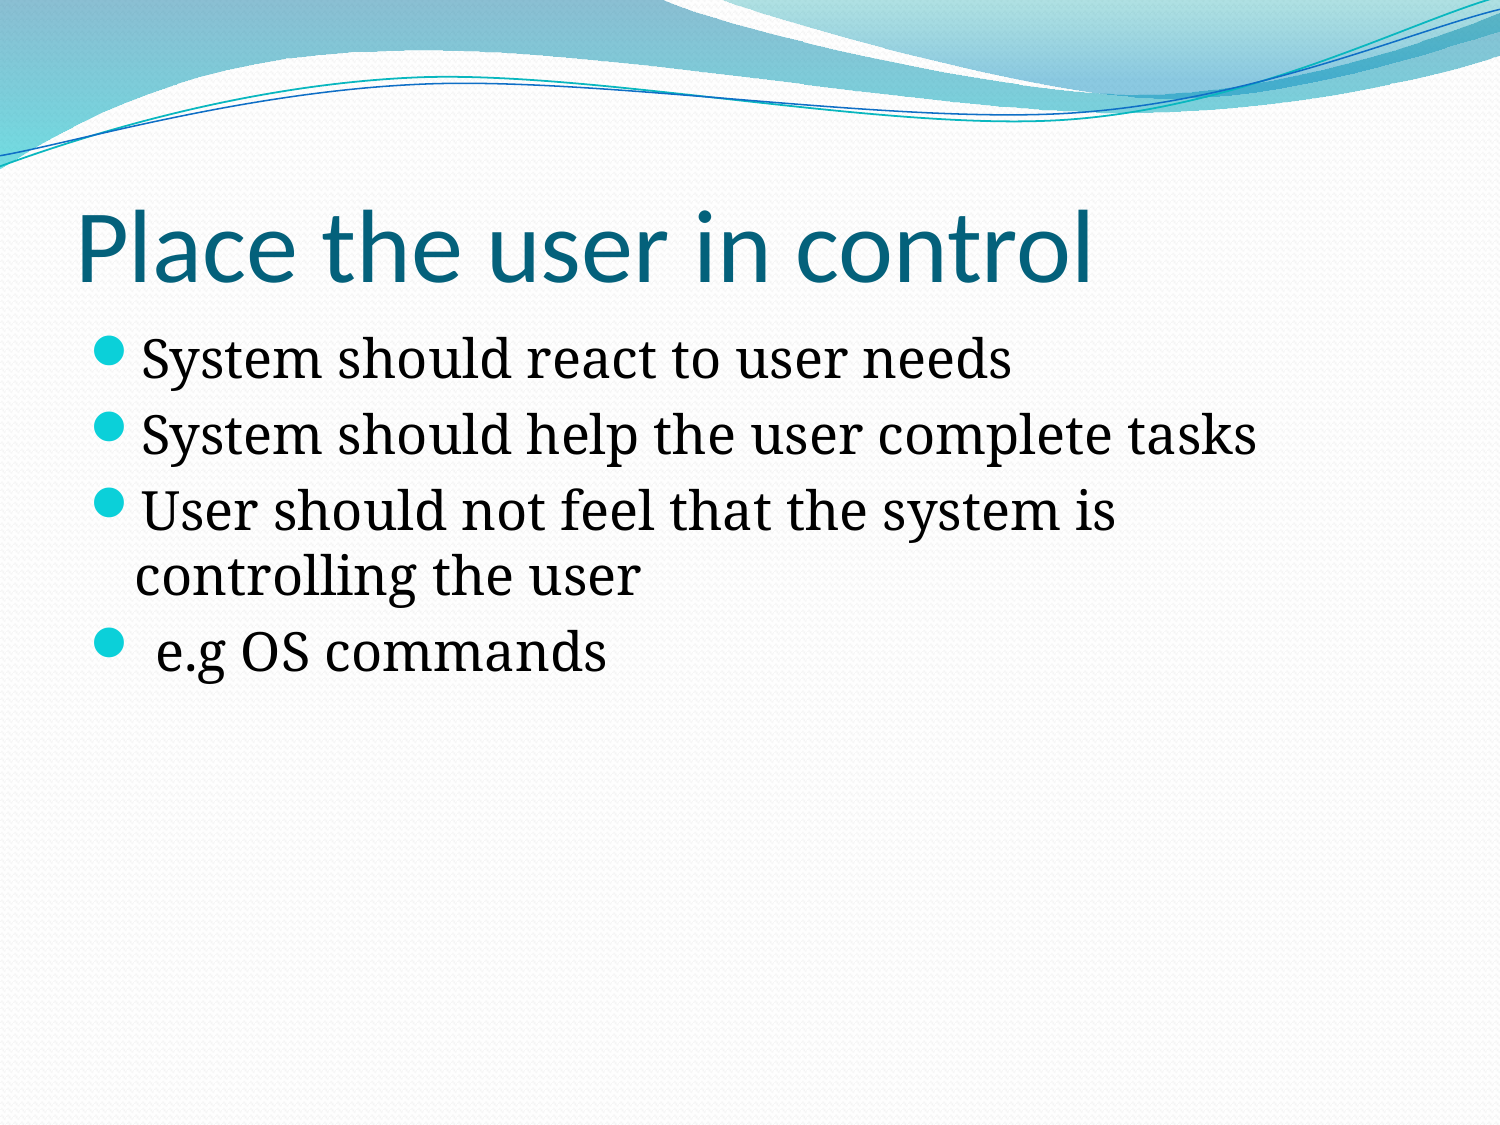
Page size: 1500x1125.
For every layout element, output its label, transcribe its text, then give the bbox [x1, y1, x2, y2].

title Place the user in control [75, 115, 1425, 303]
list System should react to user needs System should help the user complete tasks User should not feel that the system is controlling the user e.g OS commands [75, 317, 1425, 1038]
